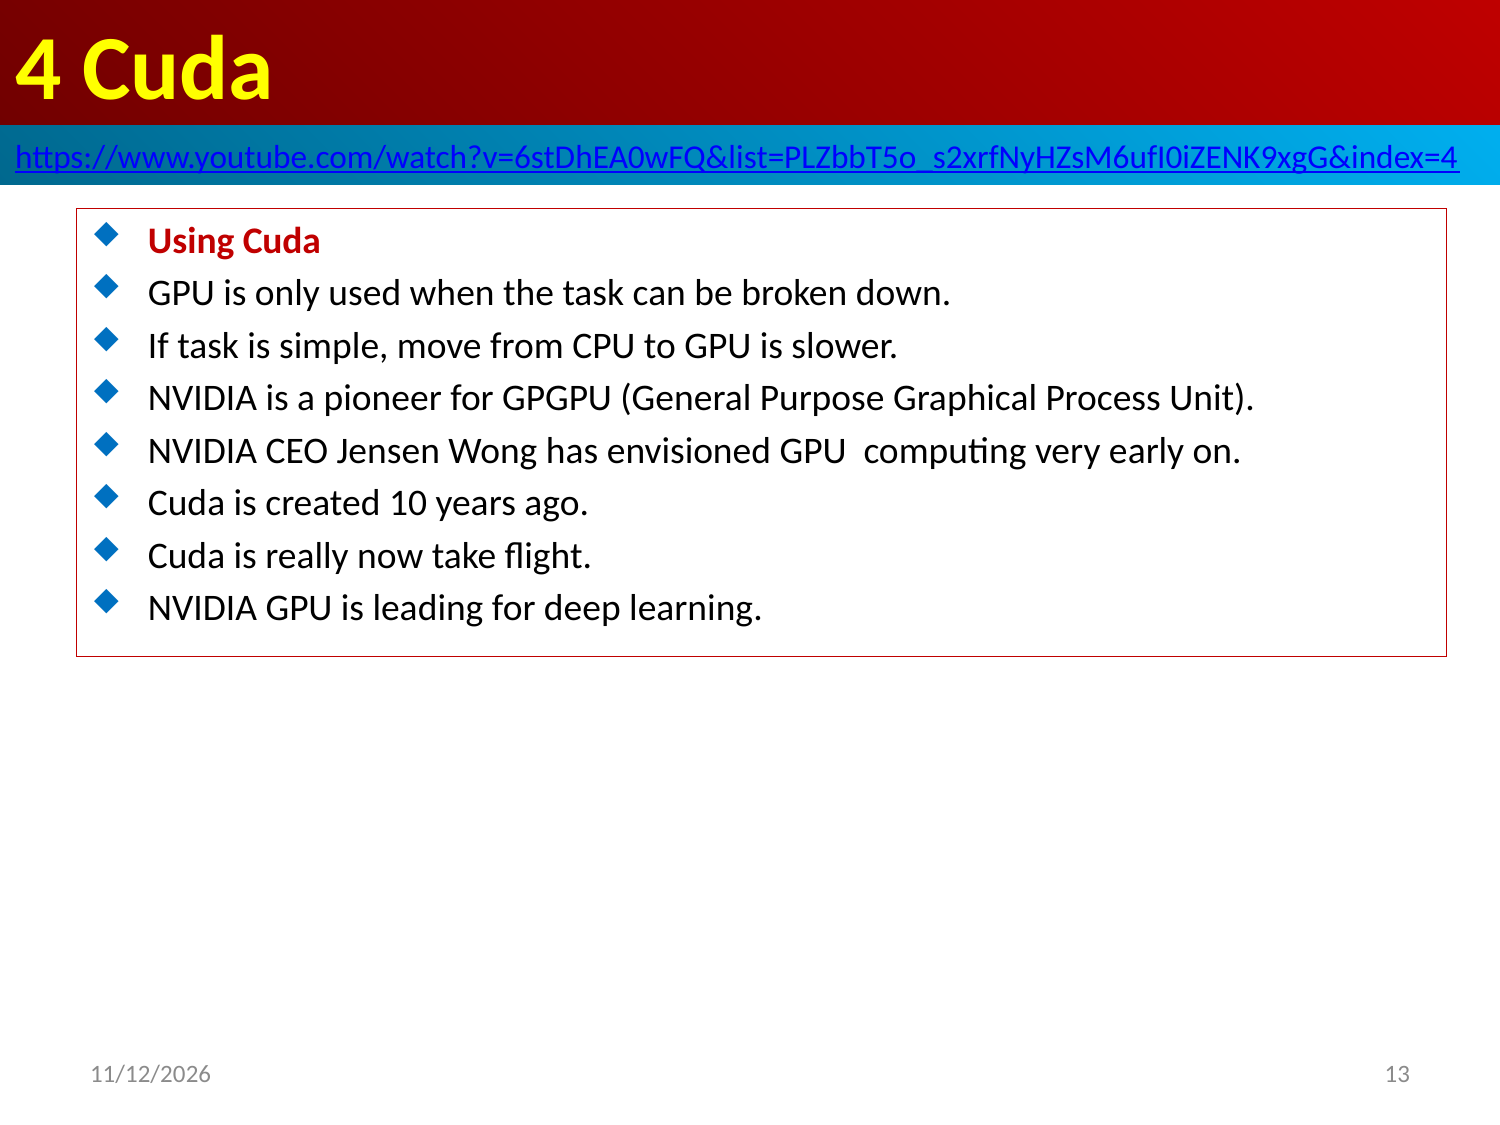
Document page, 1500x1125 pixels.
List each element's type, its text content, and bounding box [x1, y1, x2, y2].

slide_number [75, 1042, 425, 1103]
subtitle Using Cuda GPU is only used when the task can be broken down. If task is simple, move from CPU to GPU is slower. NVIDIA is a pioneer for GPGPU (General Purpose Graphical Process Unit). NVIDIA CEO Jensen Wong has envisioned GPU computing very early on. Cuda is created 10 years ago. Cuda is really now take flight. NVIDIA GPU is leading for deep learning. [76, 208, 1447, 657]
title 4 Cuda [0, 0, 1500, 125]
text_box https://www.youtube.com/watch?v=6stDhEA0wFQ&list=PLZbbT5o_s2xrfNyHZsM6ufI0iZENK9xgG&index=4 [0, 125, 1500, 185]
slide_number 13 [1074, 1042, 1425, 1103]
